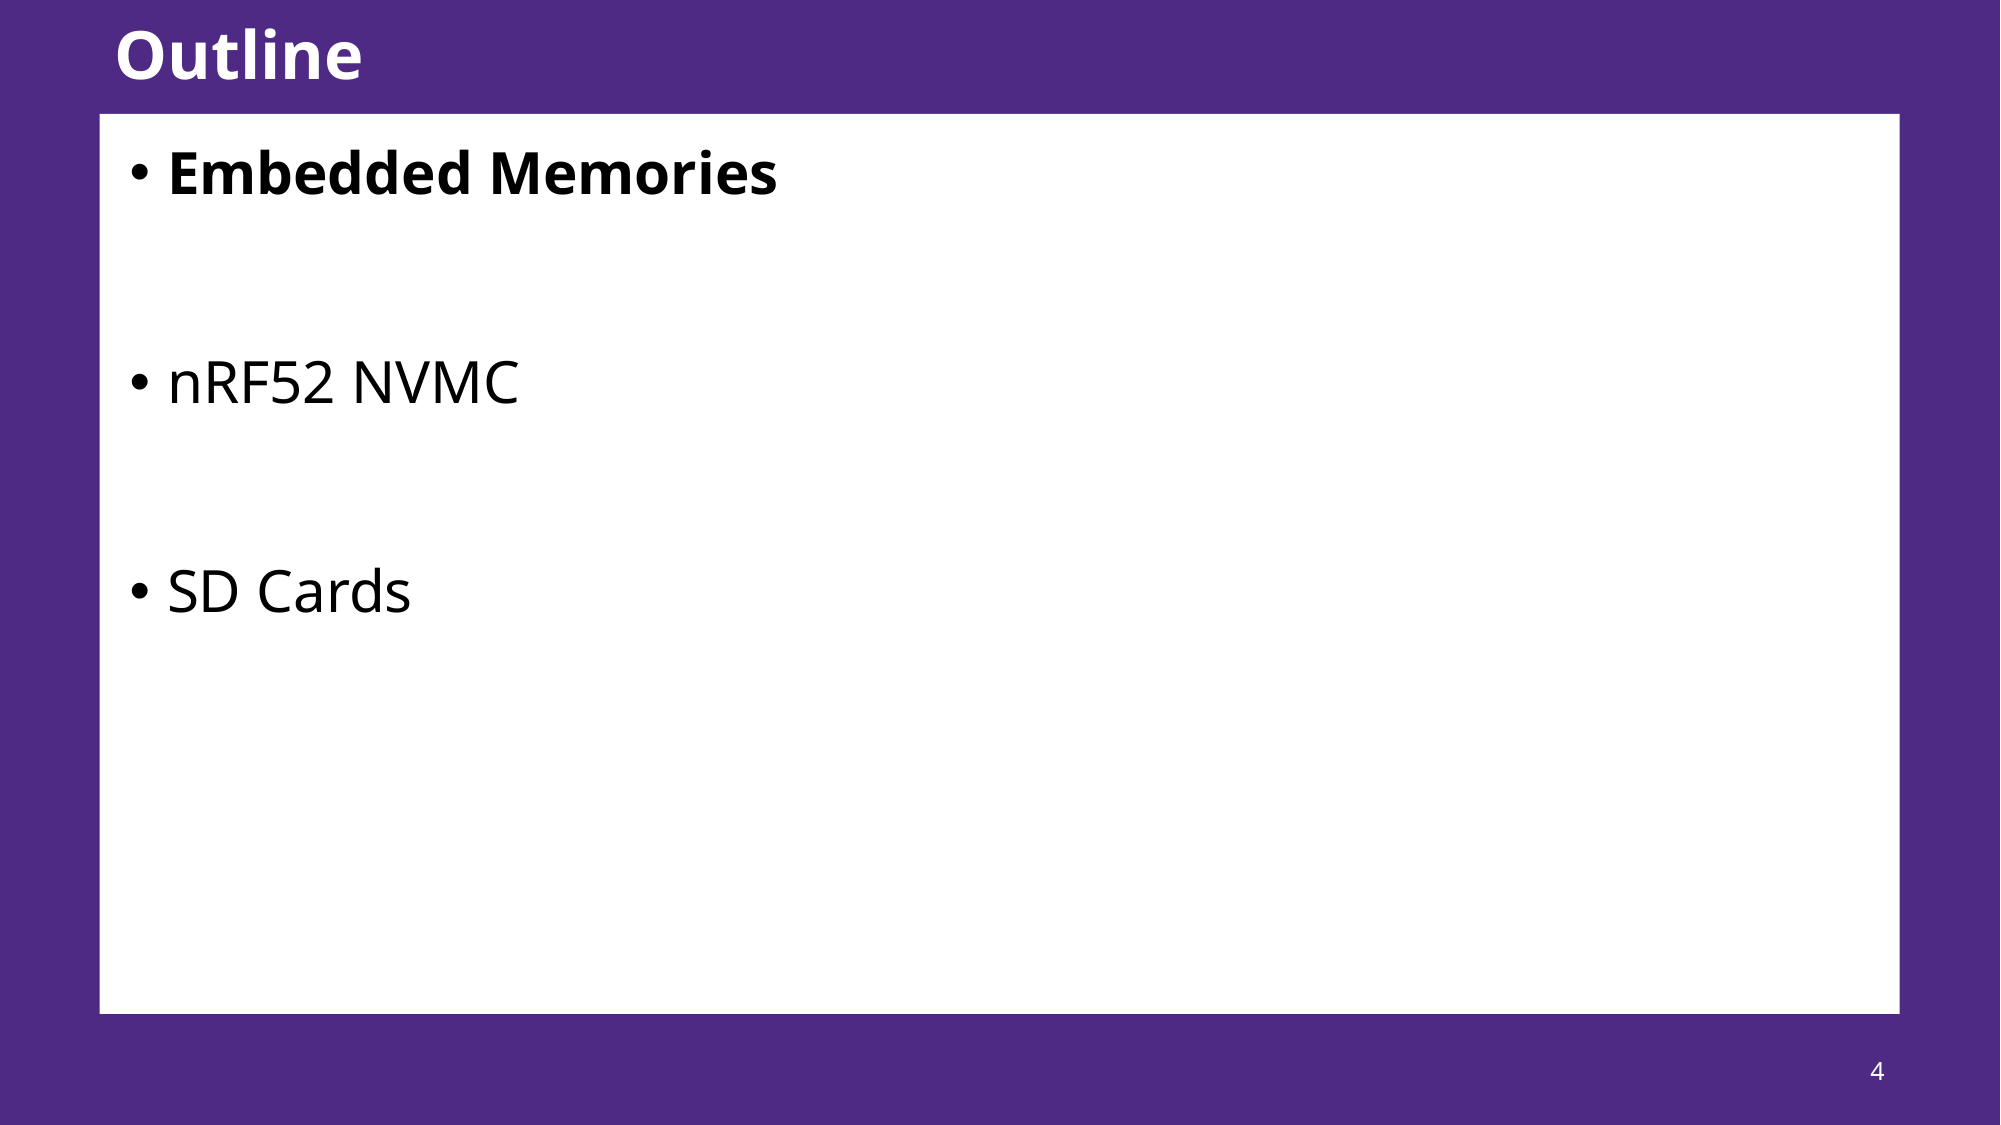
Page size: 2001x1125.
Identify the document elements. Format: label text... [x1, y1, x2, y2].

slide_number 4 [1749, 1042, 1900, 1103]
list Embedded Memories nRF52 NVMC SD Cards [99, 114, 1900, 1014]
title Outline [99, 1, 1900, 114]
